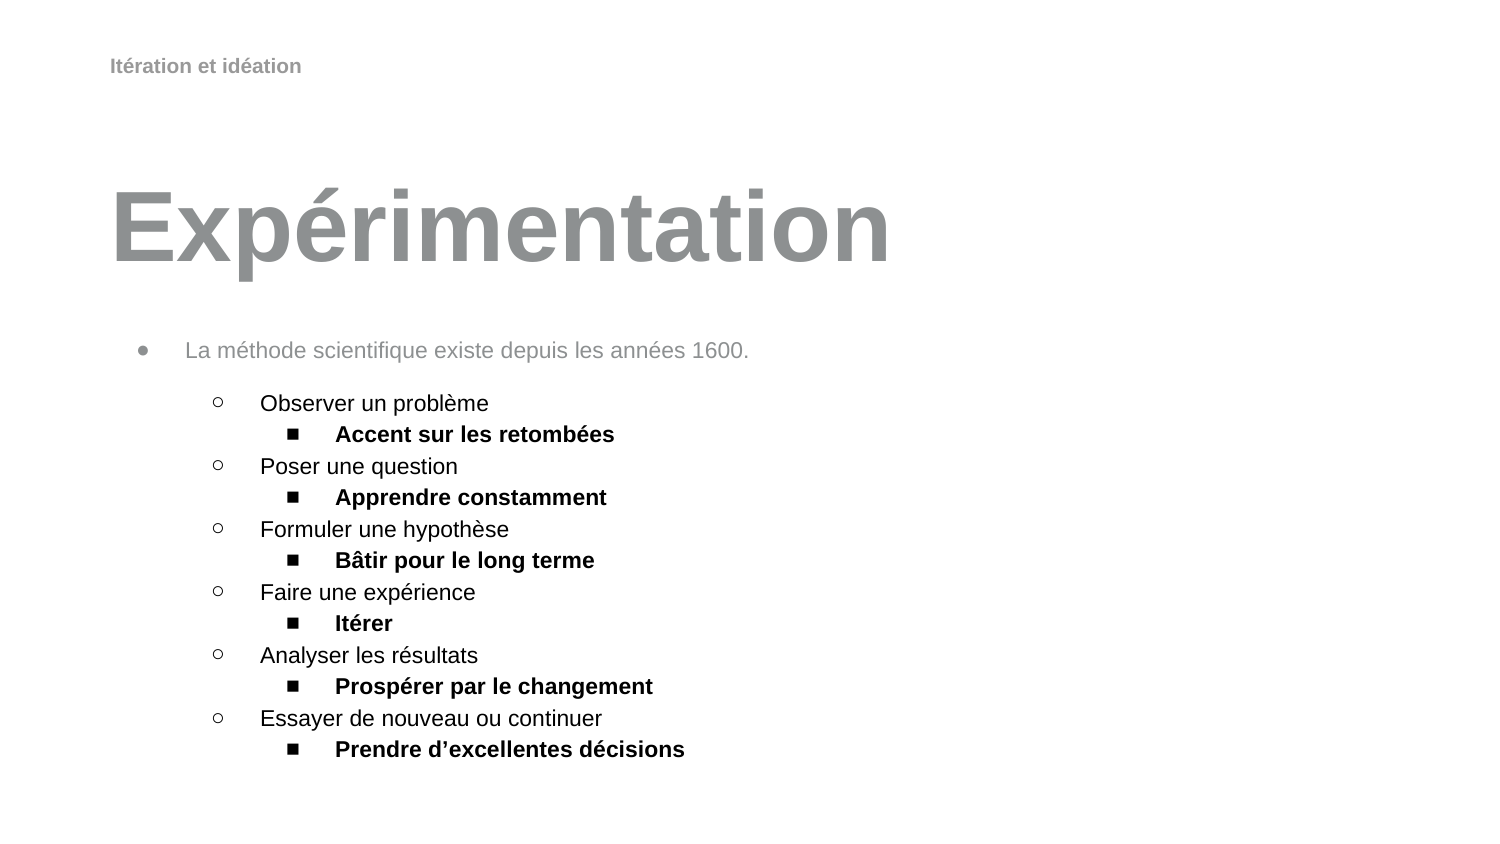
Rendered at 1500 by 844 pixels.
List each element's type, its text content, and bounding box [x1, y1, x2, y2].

text_box Itération et idéation [95, 37, 525, 96]
text_box La méthode scientifique existe depuis les années 1600. Observer un problème Accent sur les retombées Poser une question Apprendre constamment Formuler une hypothèse Bâtir pour le long terme Faire une expérience Itérer Analyser les résultats Prospérer par le changement Essayer de nouveau ou continuer Prendre d’excellentes décisions [95, 316, 1326, 793]
text_box Expérimentation [95, 146, 1204, 316]
